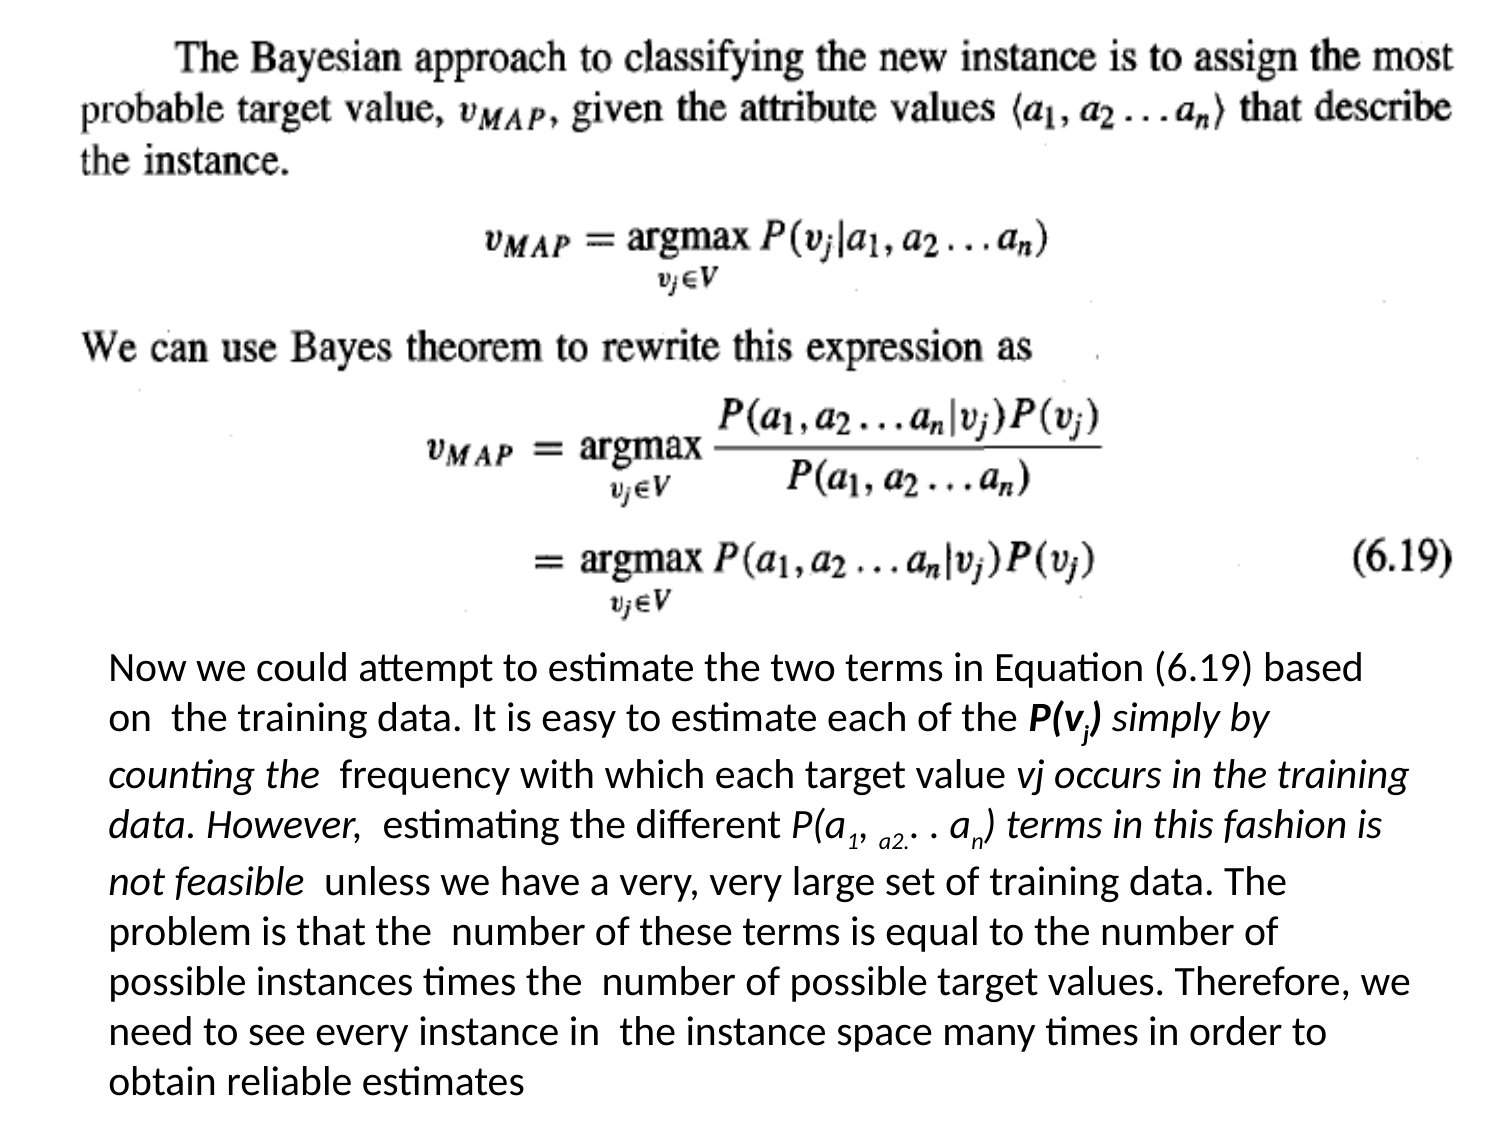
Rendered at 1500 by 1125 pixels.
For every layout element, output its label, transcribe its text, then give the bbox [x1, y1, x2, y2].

text_box Now we could attempt to estimate the two terms in Equation (6.19) based on the training data. It is easy to estimate each of the P(vj) simply by counting the frequency with which each target value vj occurs in the training data. However, estimating the different P(a1, a2.. . an) terms in this fashion is not feasible unless we have a very, very large set of training data. The problem is that the number of these terms is equal to the number of possible instances times the number of possible target values. Therefore, we need to see every instance in the instance space many times in order to obtain reliable estimates [93, 641, 1430, 1112]
picture [58, 34, 1500, 633]
